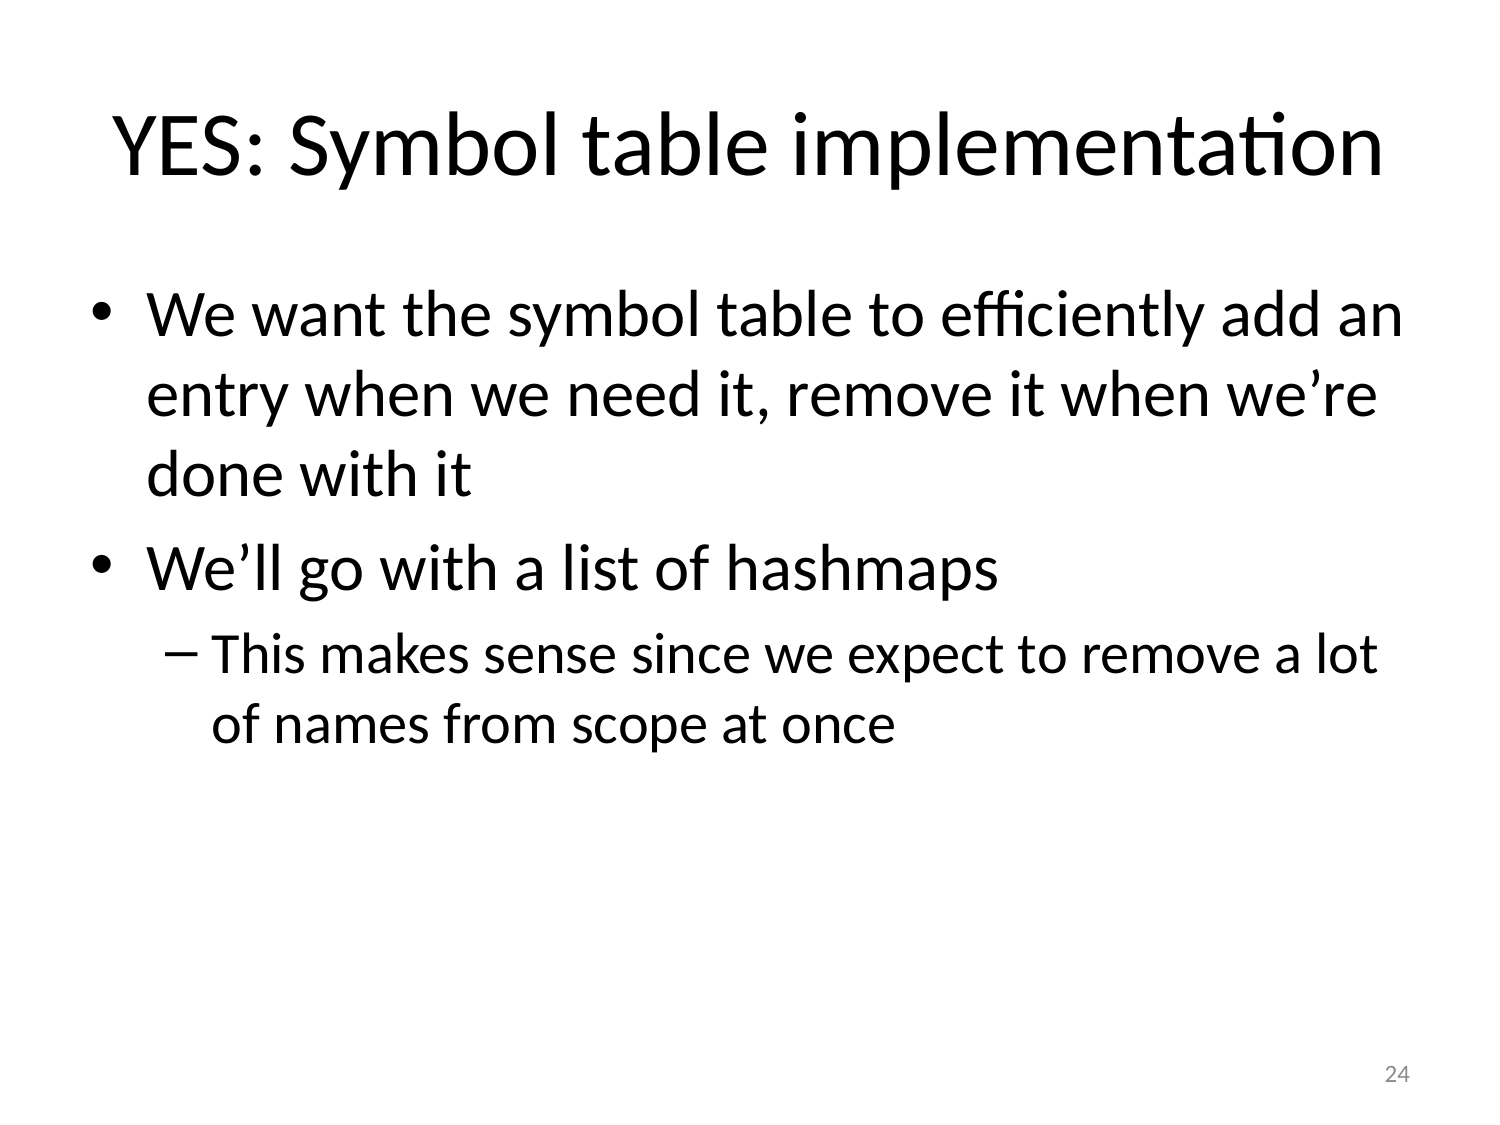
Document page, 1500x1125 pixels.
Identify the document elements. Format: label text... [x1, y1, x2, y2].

list We want the symbol table to efficiently add an entry when we need it, remove it when we’re done with it We’ll go with a list of hashmaps This makes sense since we expect to remove a lot of names from scope at once [75, 262, 1425, 1005]
slide_number 24 [1074, 1042, 1425, 1103]
title YES: Symbol table implementation [75, 45, 1425, 233]
